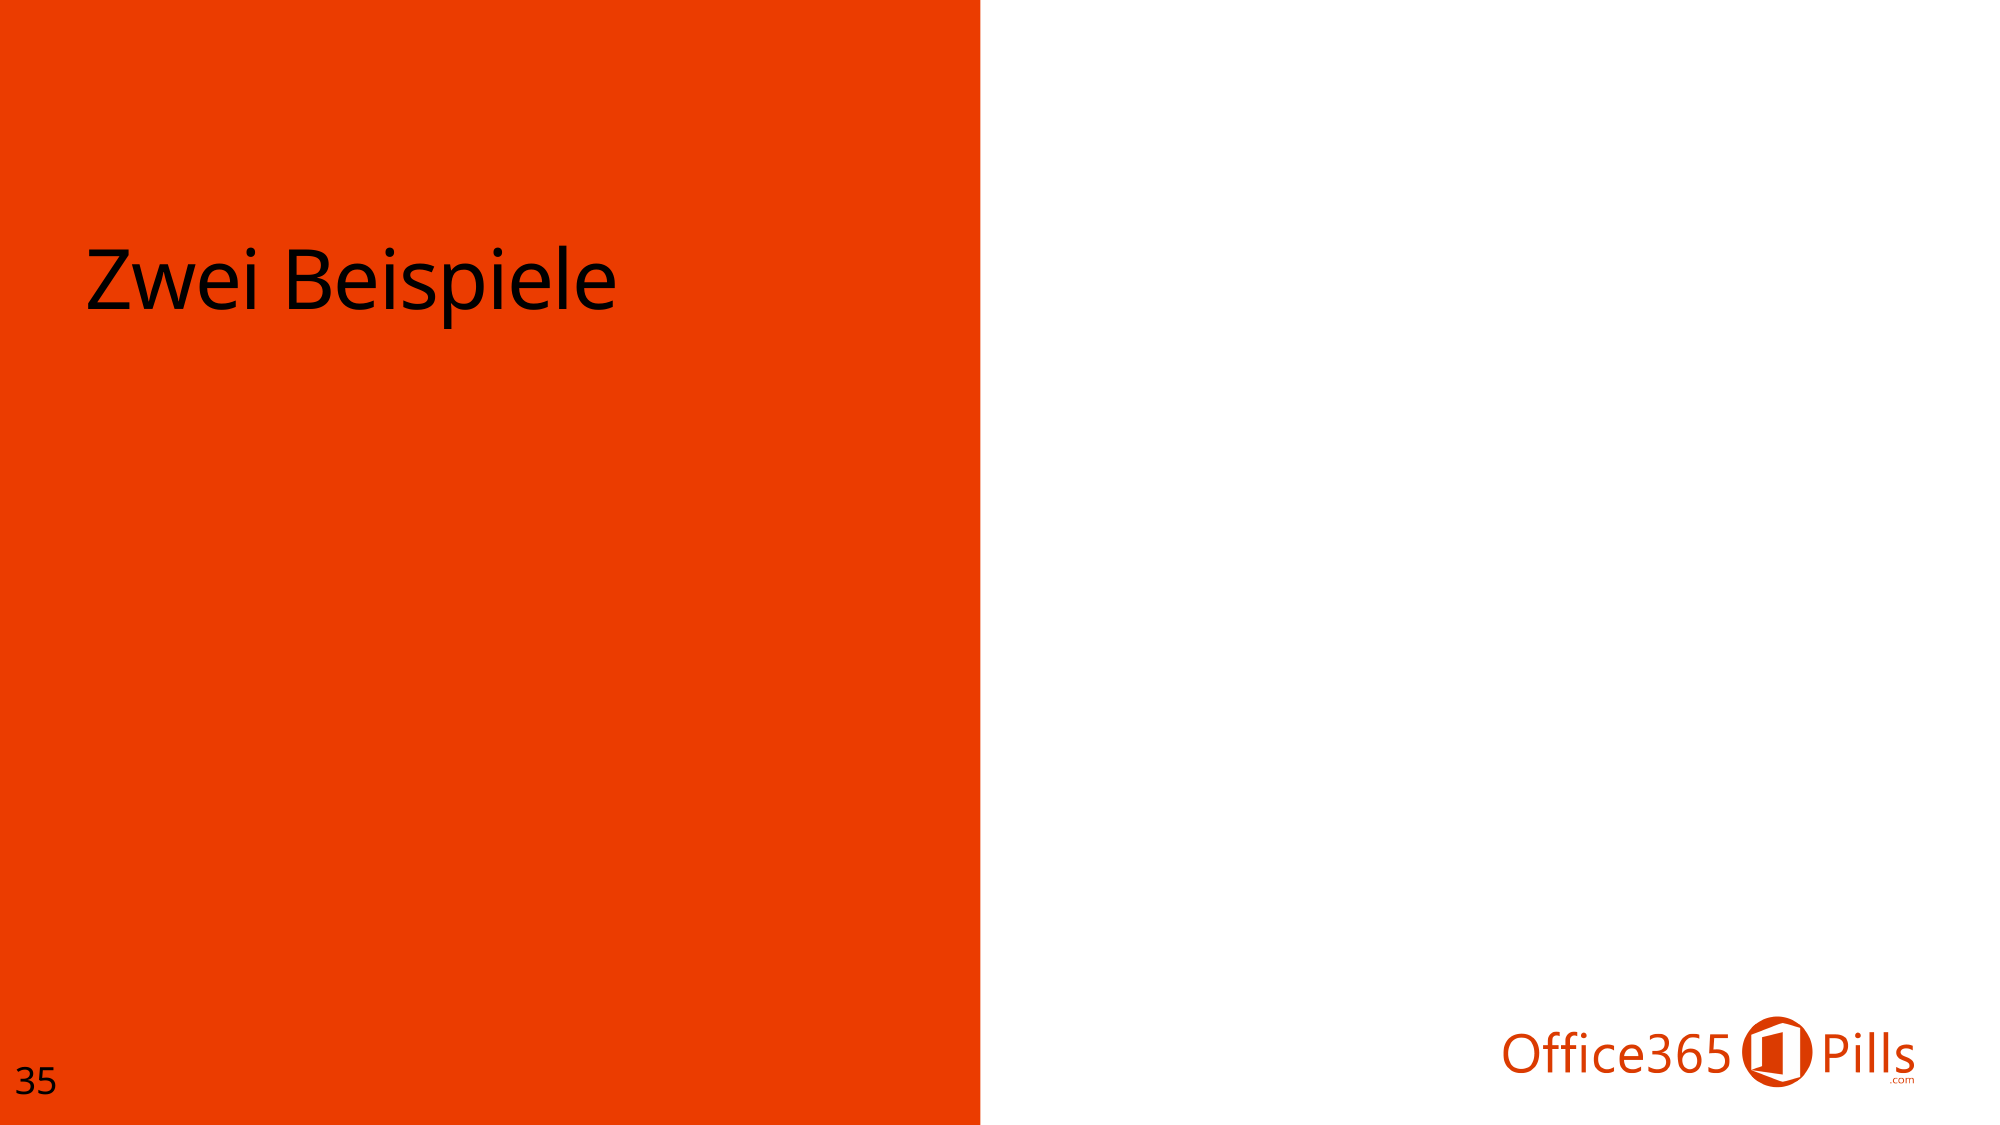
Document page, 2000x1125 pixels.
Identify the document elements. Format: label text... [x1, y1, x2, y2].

picture [1500, 994, 1920, 1111]
slide_number 35 [0, 1049, 92, 1086]
list Zwei Beispiele [85, 237, 944, 511]
